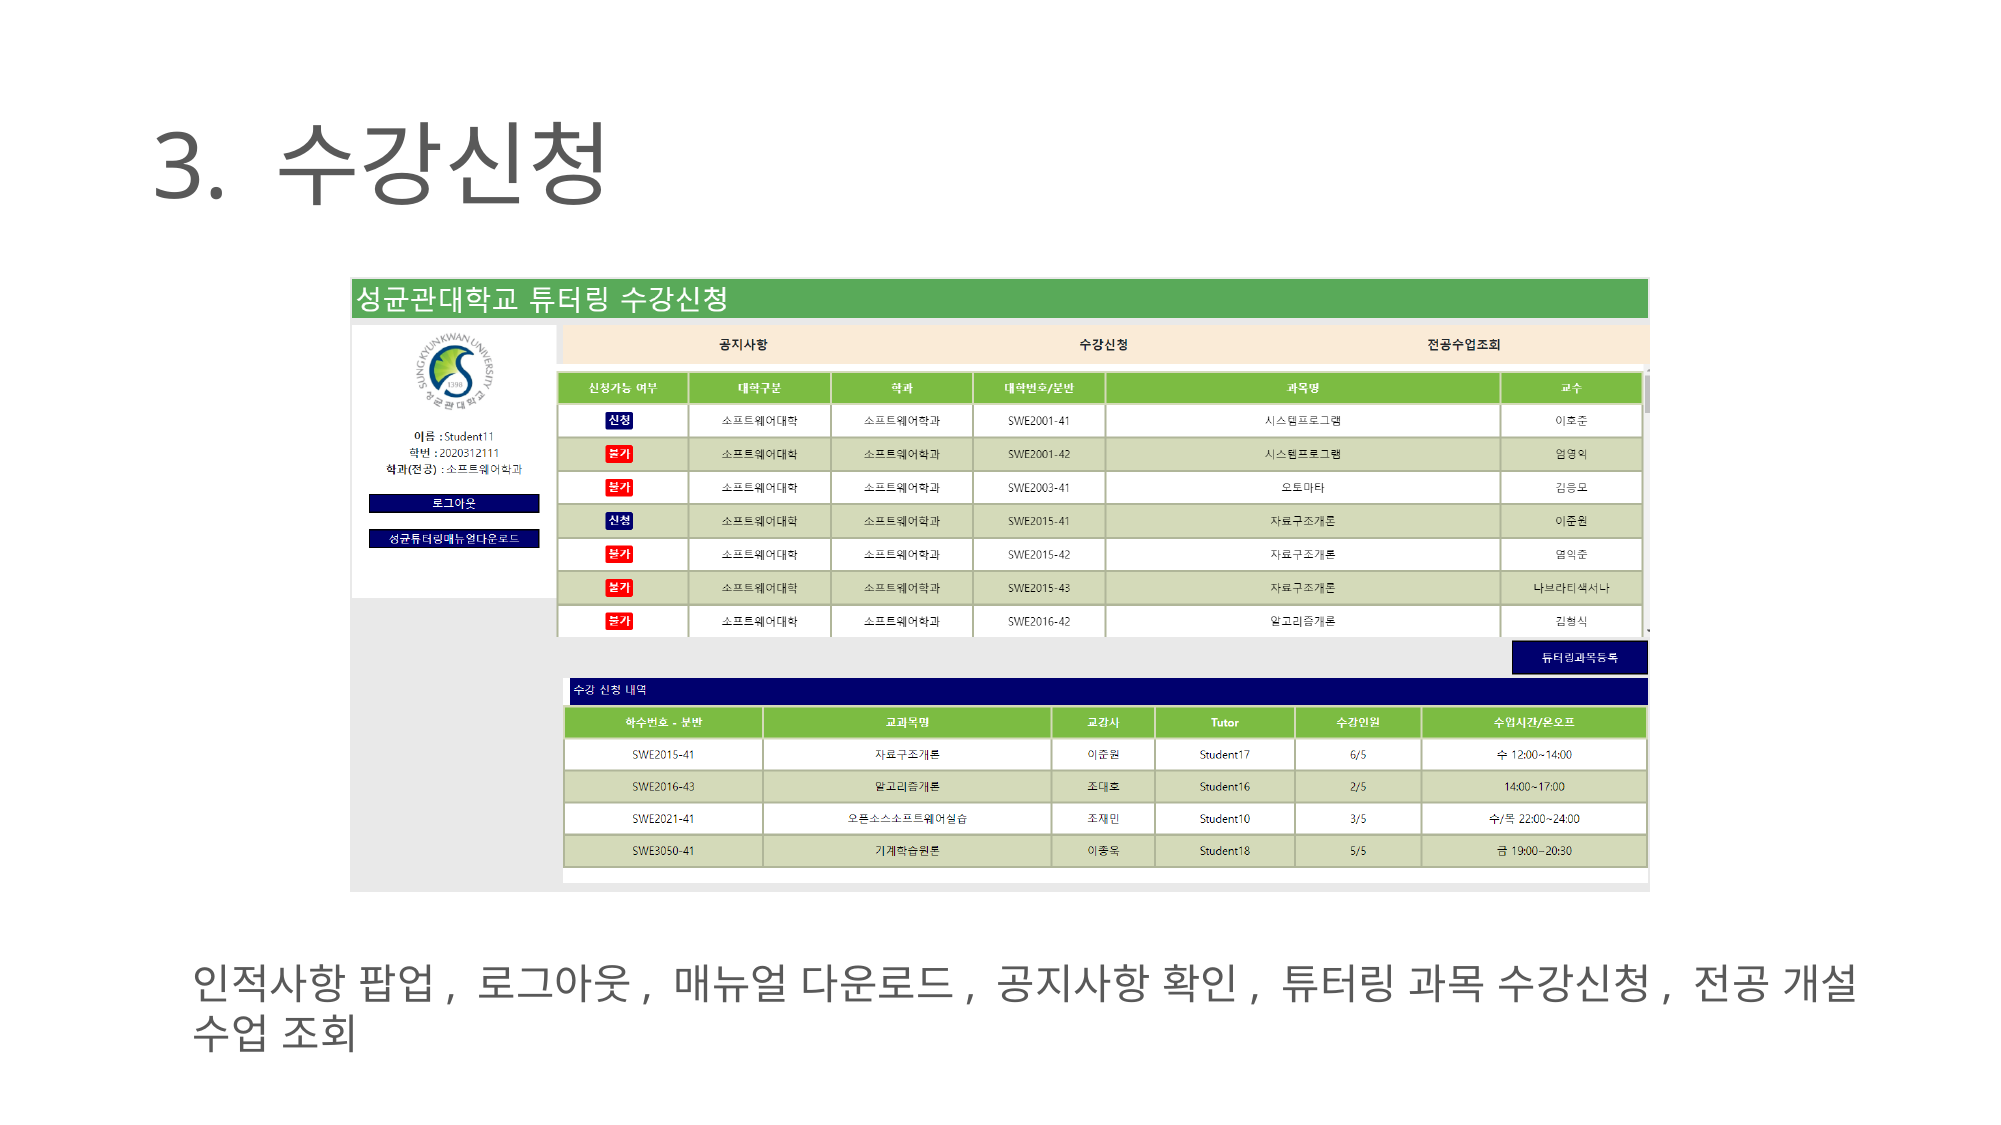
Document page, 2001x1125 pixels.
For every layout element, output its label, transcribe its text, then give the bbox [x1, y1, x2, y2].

title 3. 수강신청 [137, 59, 1863, 278]
text_box 인적사항 팝업, 로그아웃, 매뉴얼 다운로드, 공지사항 확인, 튜터링 과목 수강신청, 전공 개설 수업 조회 [178, 950, 1881, 1066]
picture [350, 277, 1650, 892]
